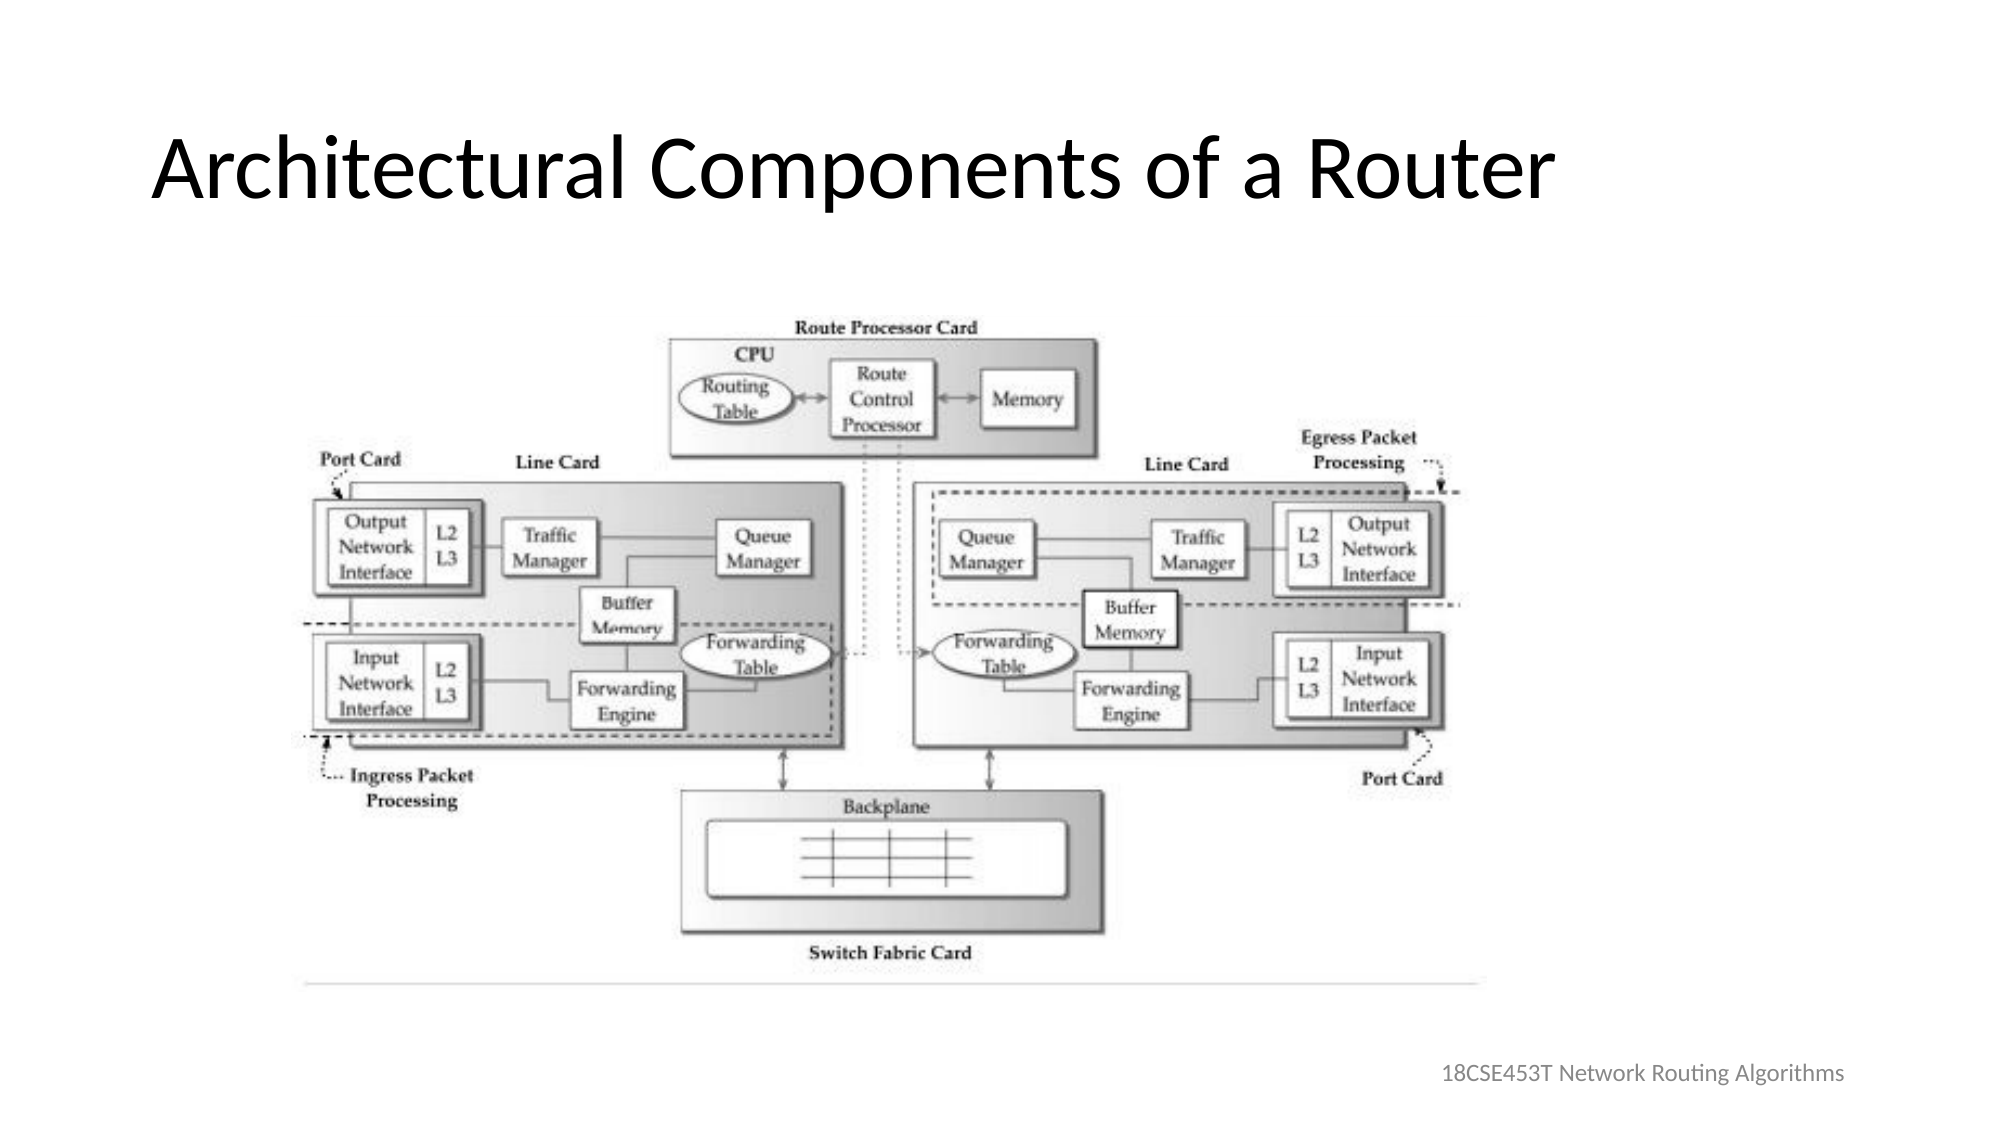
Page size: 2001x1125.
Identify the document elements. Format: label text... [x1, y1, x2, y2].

footer 18CSE453T Network Routing Algorithms [1438, 1060, 1850, 1125]
title Architectural Components of a Router [149, 104, 1568, 295]
picture [290, 315, 1488, 992]
